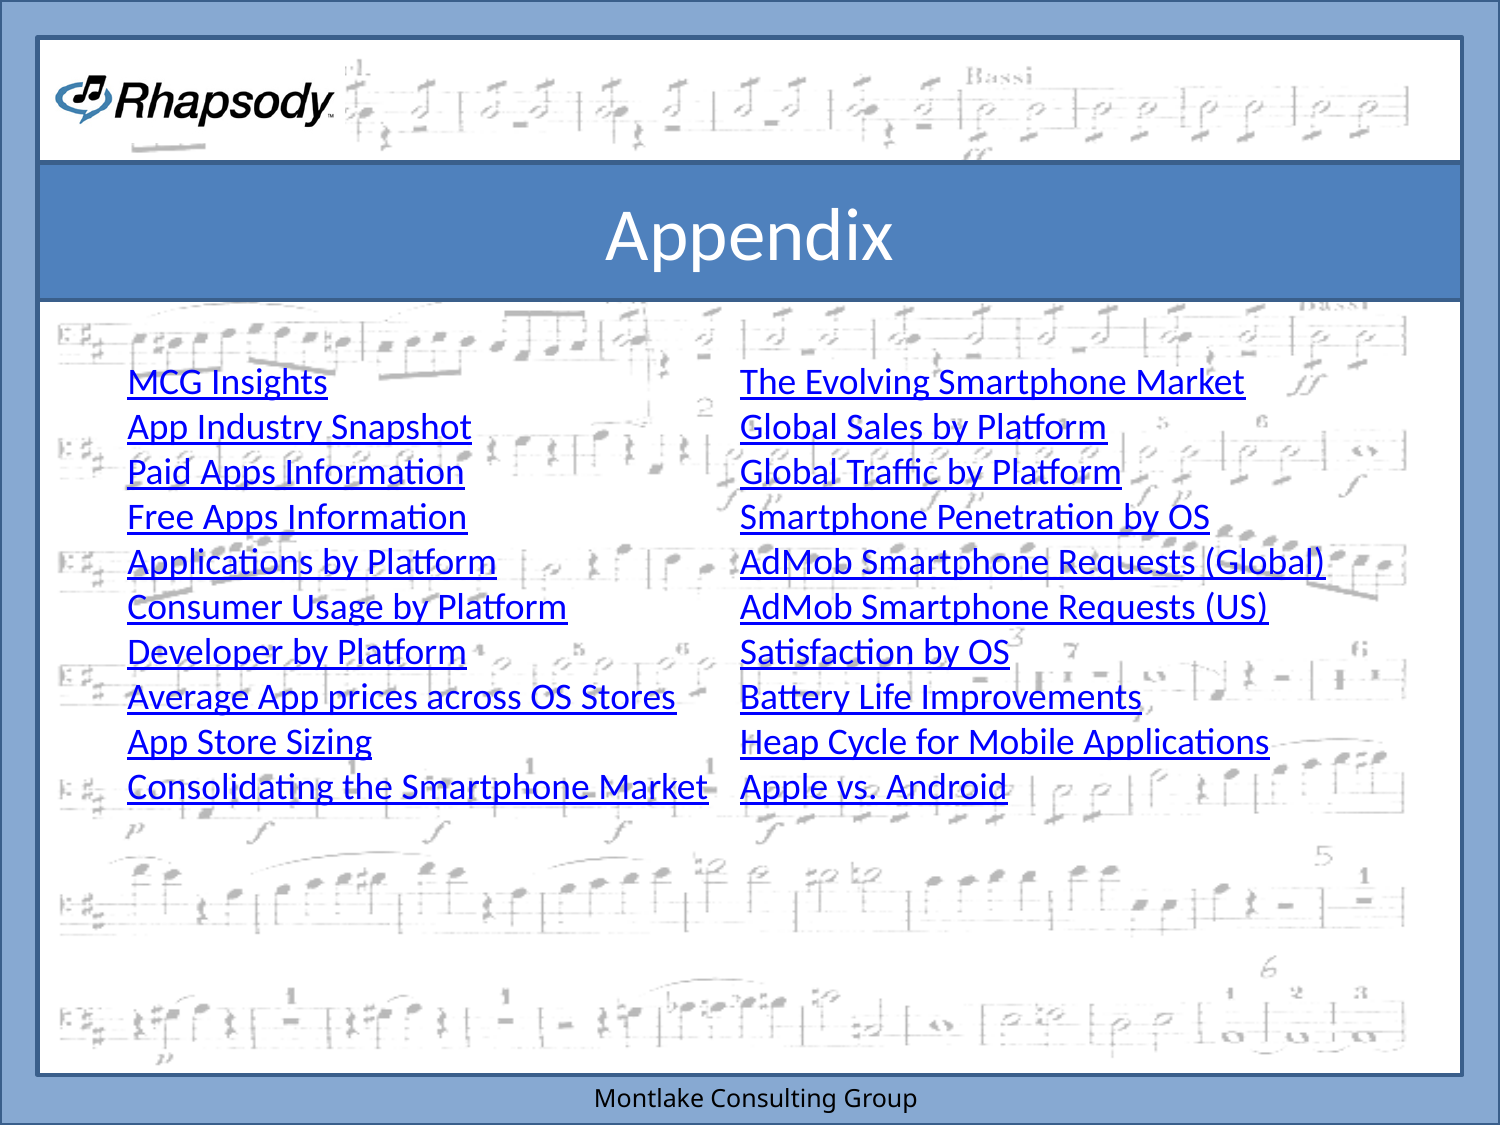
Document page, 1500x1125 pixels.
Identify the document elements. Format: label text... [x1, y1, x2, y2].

text_box [1454, 160, 1464, 302]
text_box [35, 160, 44, 302]
text_box [0, 0, 1500, 1125]
text_box [35, 302, 49, 1077]
picture [41, 49, 1451, 1069]
text_box Montlake Consulting Group [249, 1077, 1263, 1120]
text_box [1449, 302, 1464, 1077]
text_box [35, 35, 1464, 160]
